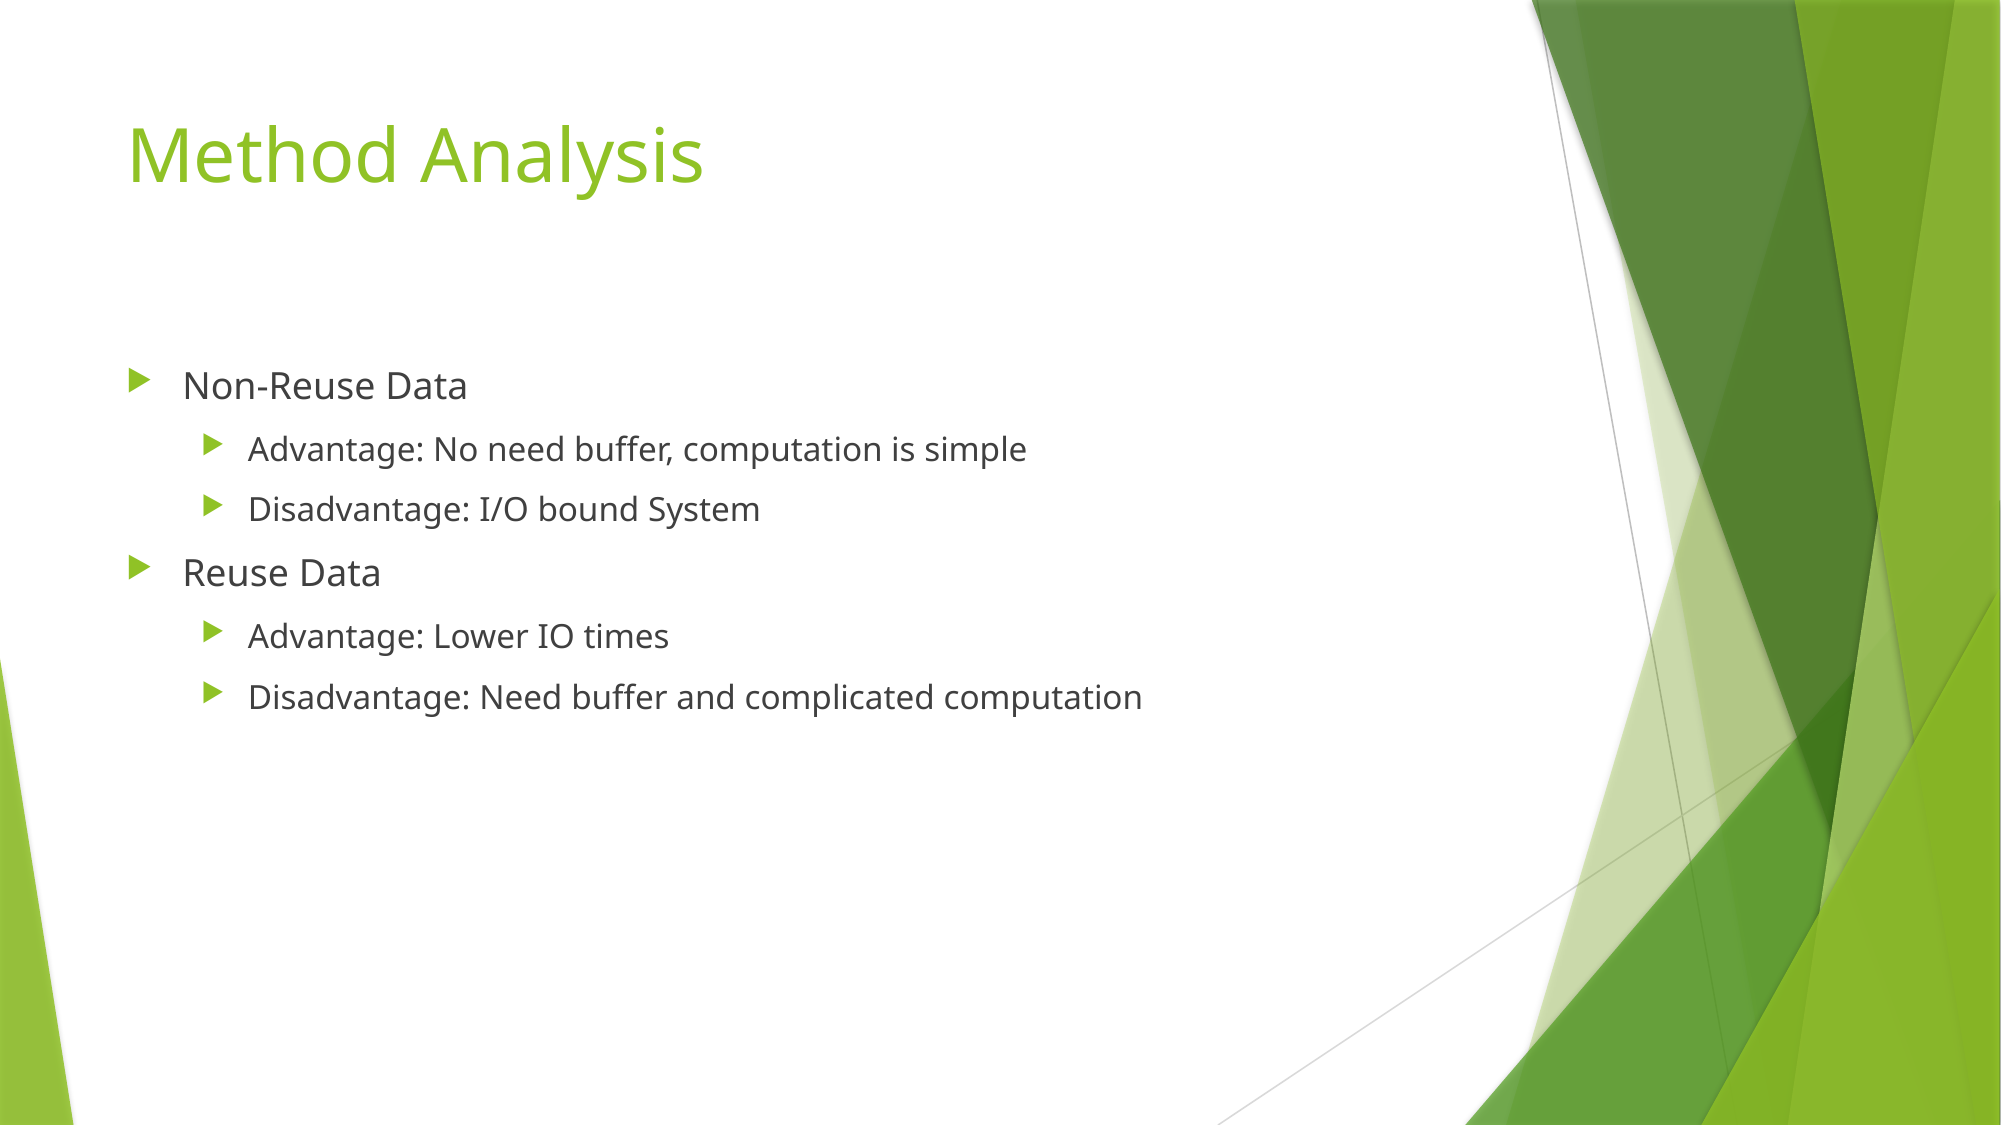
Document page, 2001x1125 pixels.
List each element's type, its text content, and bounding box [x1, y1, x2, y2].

list Non-Reuse Data Advantage: No need buffer, computation is simple Disadvantage: I/O bound System Reuse Data Advantage: Lower IO times Disadvantage: Need buffer and complicated computation [111, 354, 1522, 992]
title Method Analysis [111, 99, 1522, 317]
